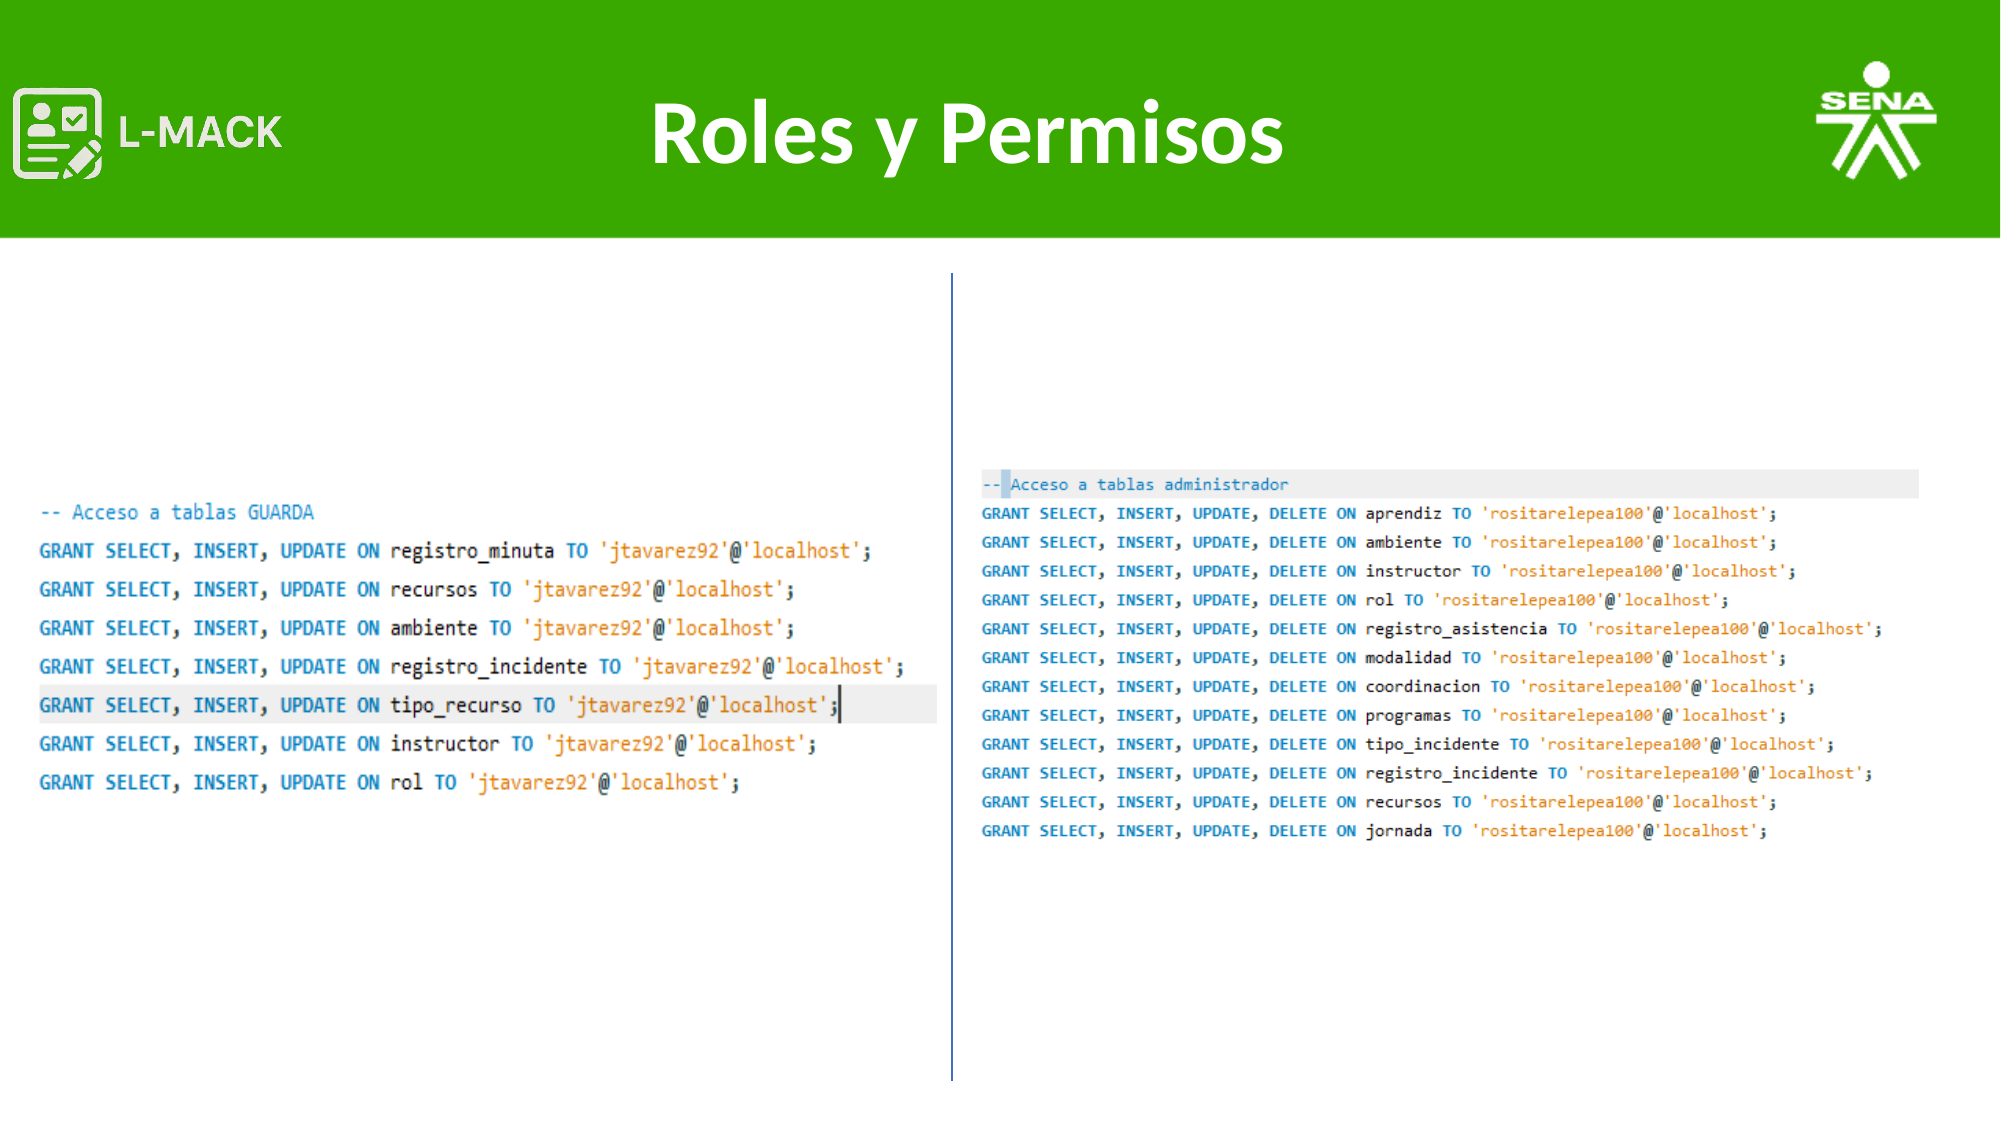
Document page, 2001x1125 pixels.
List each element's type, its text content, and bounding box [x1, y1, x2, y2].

title Roles y Permisos [74, 18, 1800, 236]
picture [0, 0, 2001, 1125]
